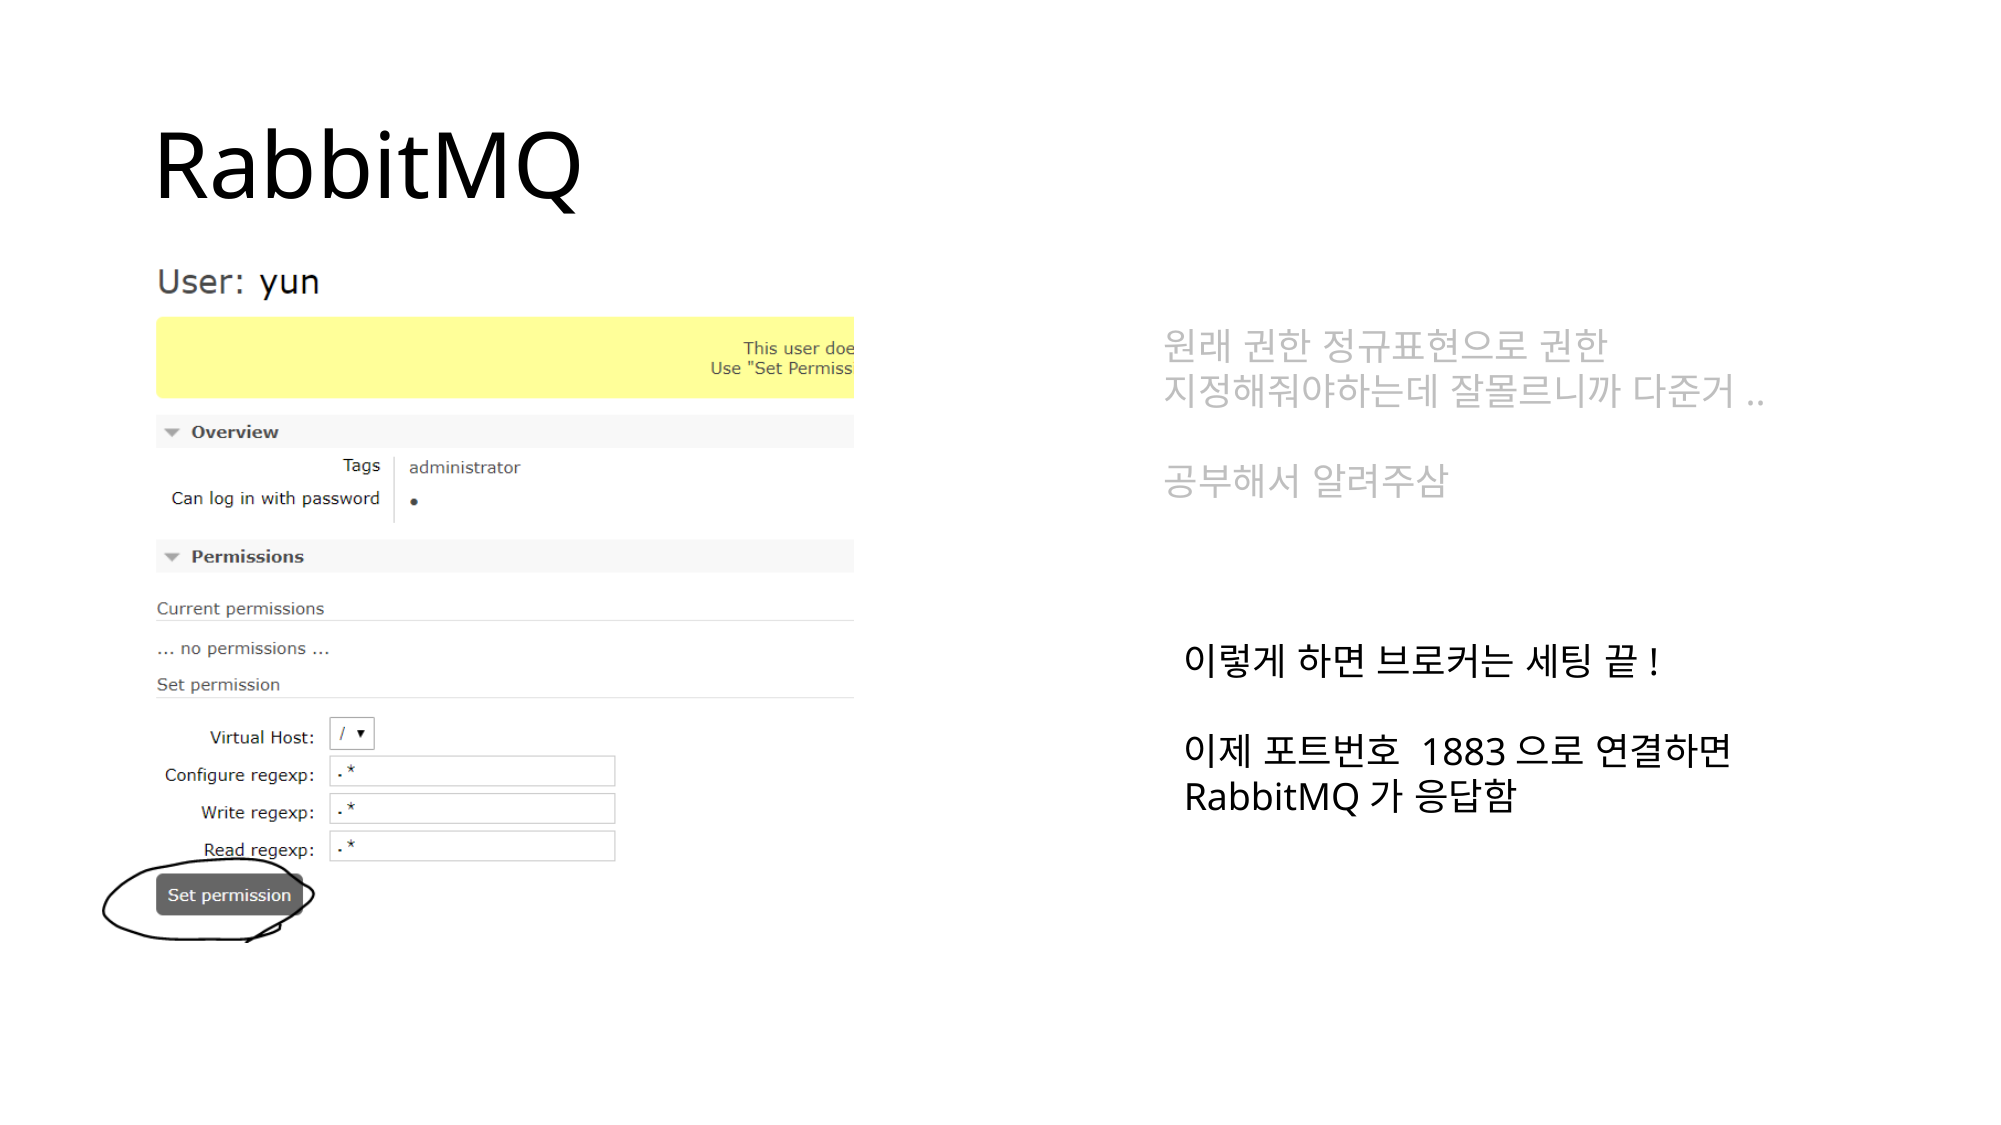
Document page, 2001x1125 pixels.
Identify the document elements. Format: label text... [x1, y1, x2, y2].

text_box 이렇게 하면 브로커는 세팅 끝! 이제 포트번호 1883으로 연결하면 RabbitMQ가 응답함 [1169, 630, 1791, 826]
picture [101, 233, 854, 944]
title RabbitMQ [137, 59, 1863, 278]
text_box 원래 권한 정규표현으로 권한 지정해줘야하는데 잘몰르니까 다준거.. 공부해서 알려주삼 [1148, 315, 1823, 511]
